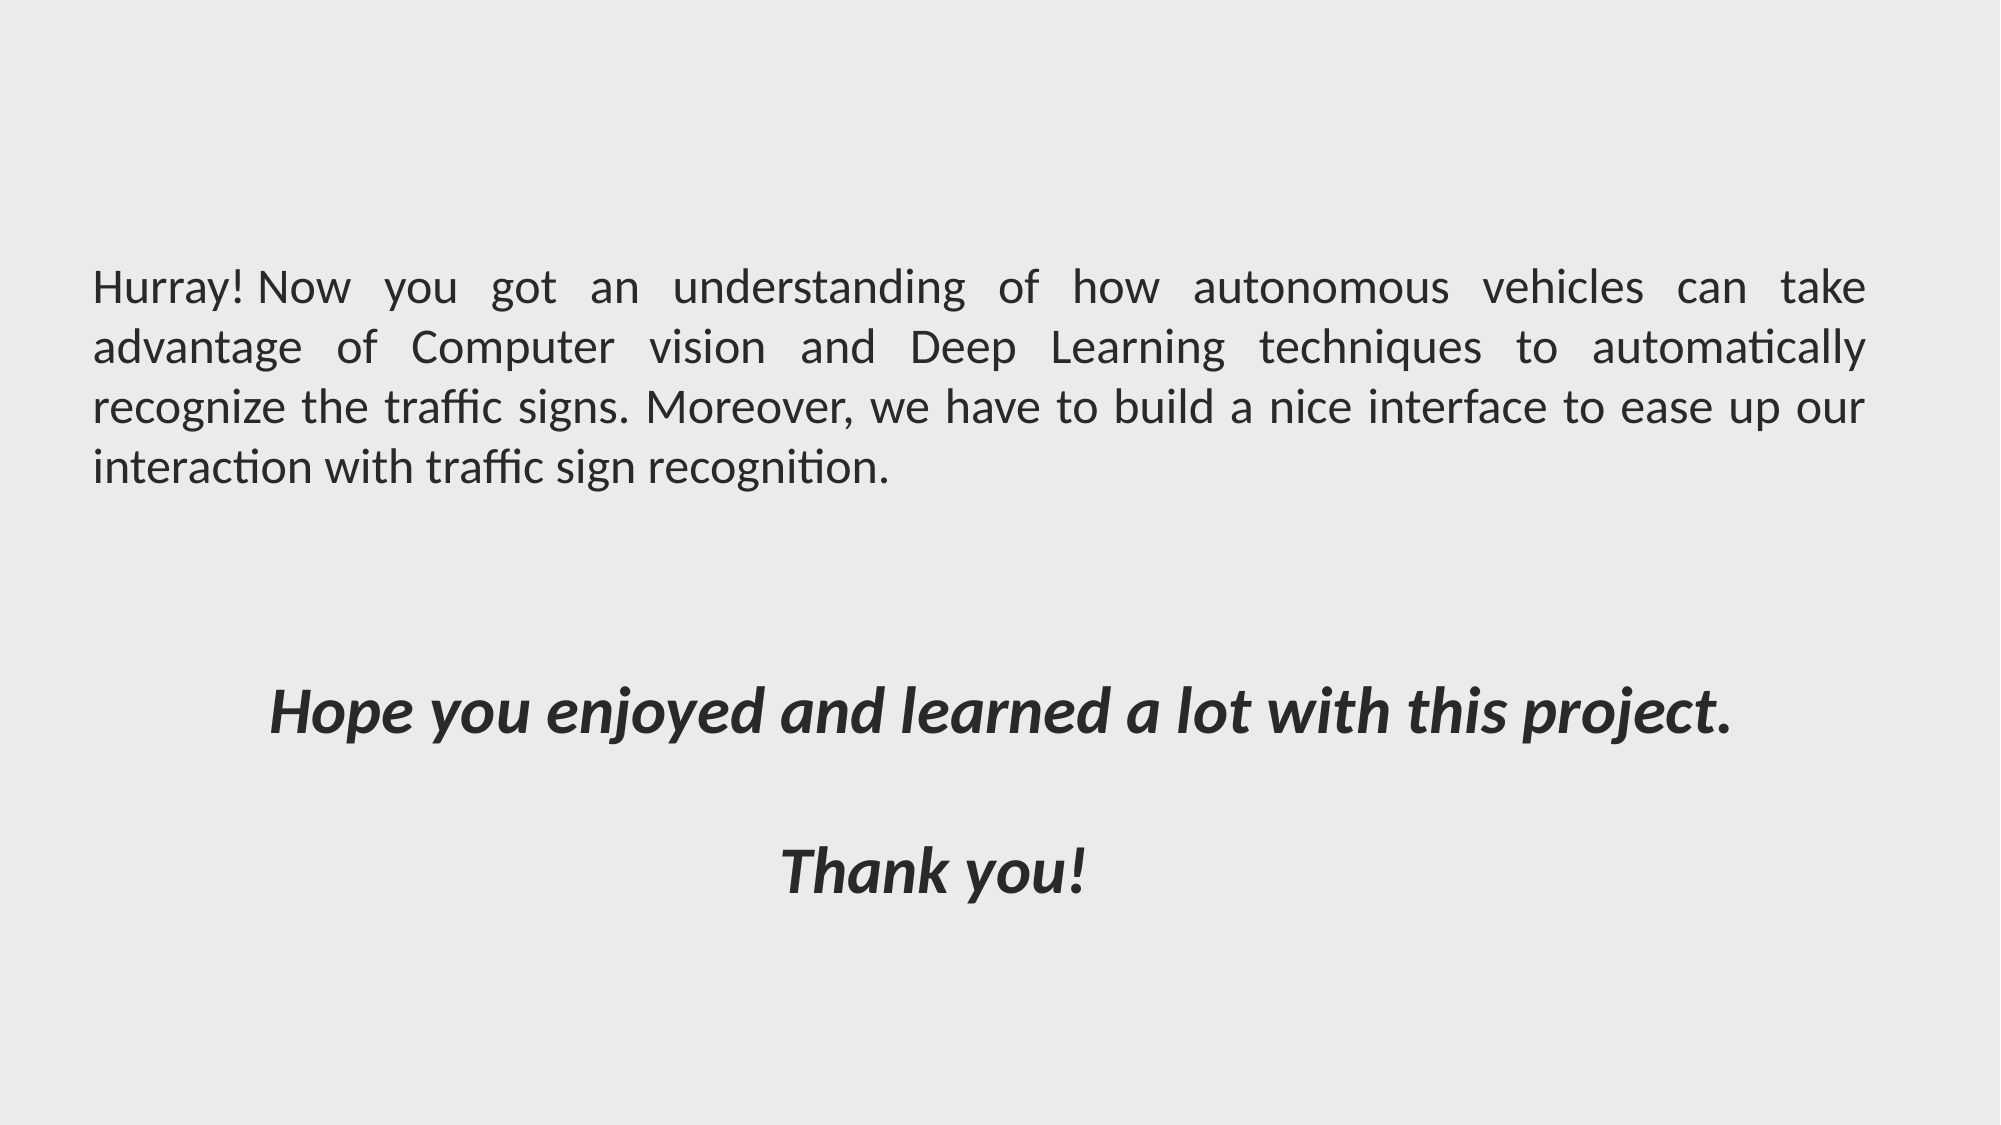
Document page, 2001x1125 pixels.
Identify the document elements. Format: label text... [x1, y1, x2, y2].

text_box Hope you enjoyed and learned a lot with this project. Thank you! [254, 659, 1783, 915]
text_box Hurray! Now you got an understanding of how autonomous vehicles can take advantage of Computer vision and Deep Learning techniques to automatically recognize the traffic signs. Moreover, we have to build a nice interface to ease up our interaction with traffic sign recognition. [77, 246, 1882, 562]
